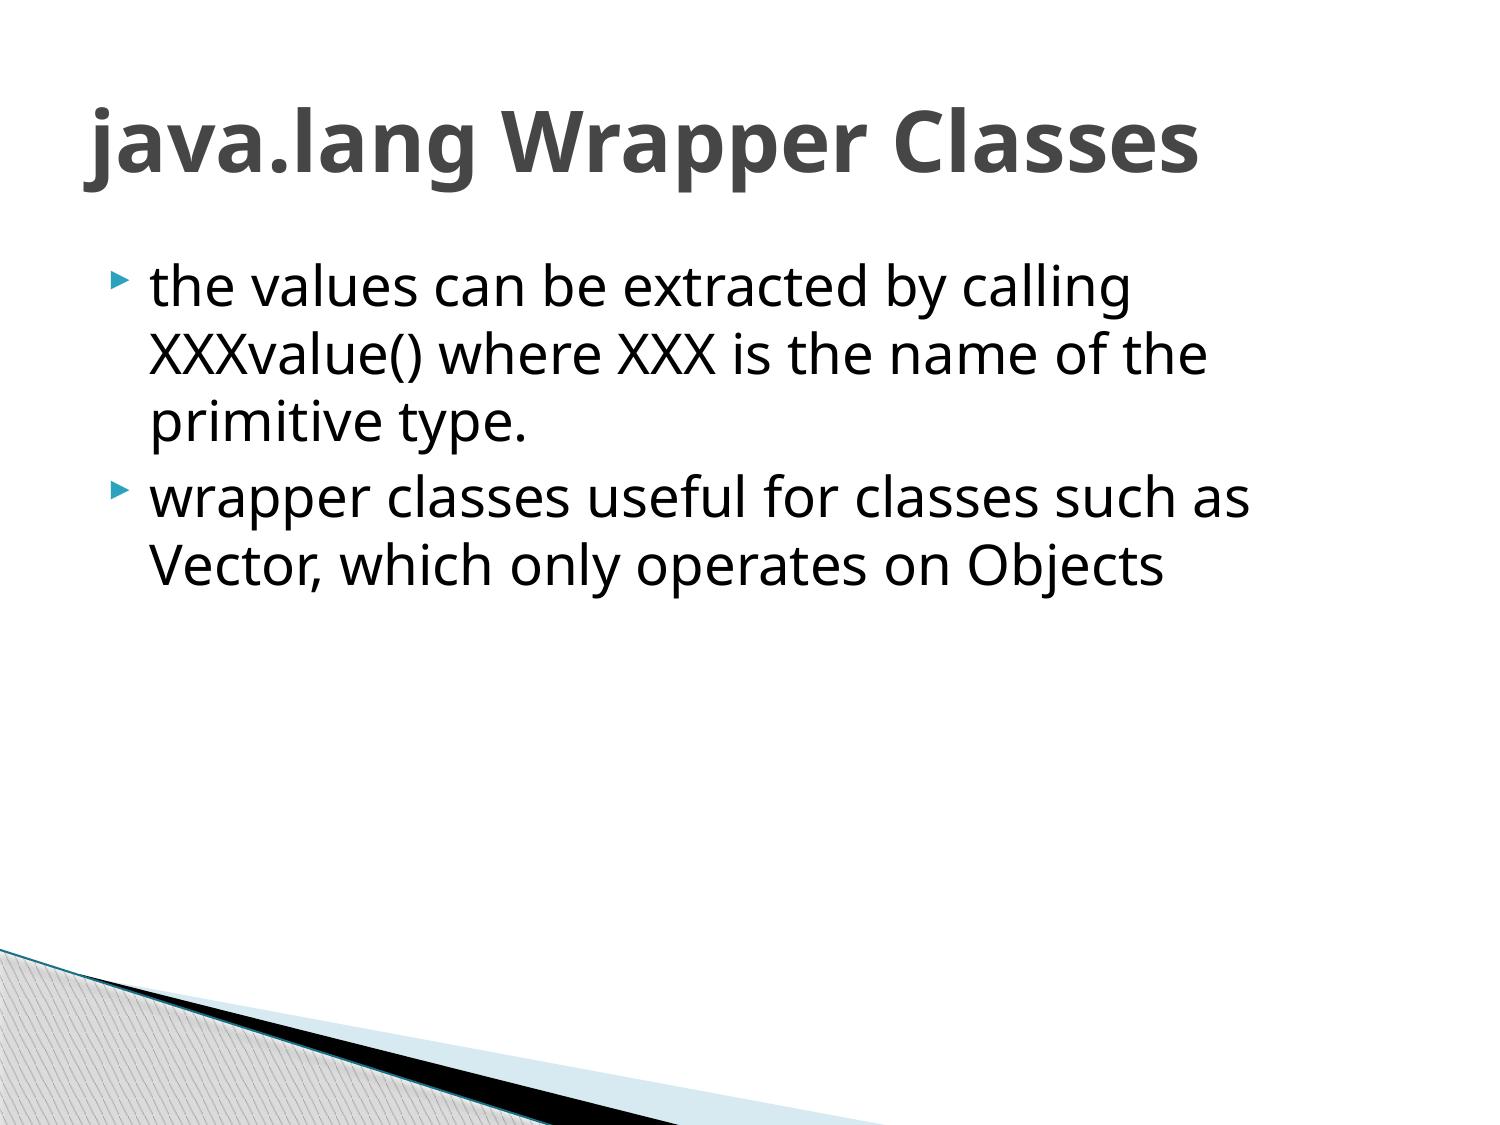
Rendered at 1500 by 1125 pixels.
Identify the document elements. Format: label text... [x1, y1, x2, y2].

list the values can be extracted by calling XXXvalue() where XXX is the name of the primitive type. wrapper classes useful for classes such as Vector, which only operates on Objects [75, 243, 1425, 986]
title java.lang Wrapper Classes [75, 45, 1425, 233]
